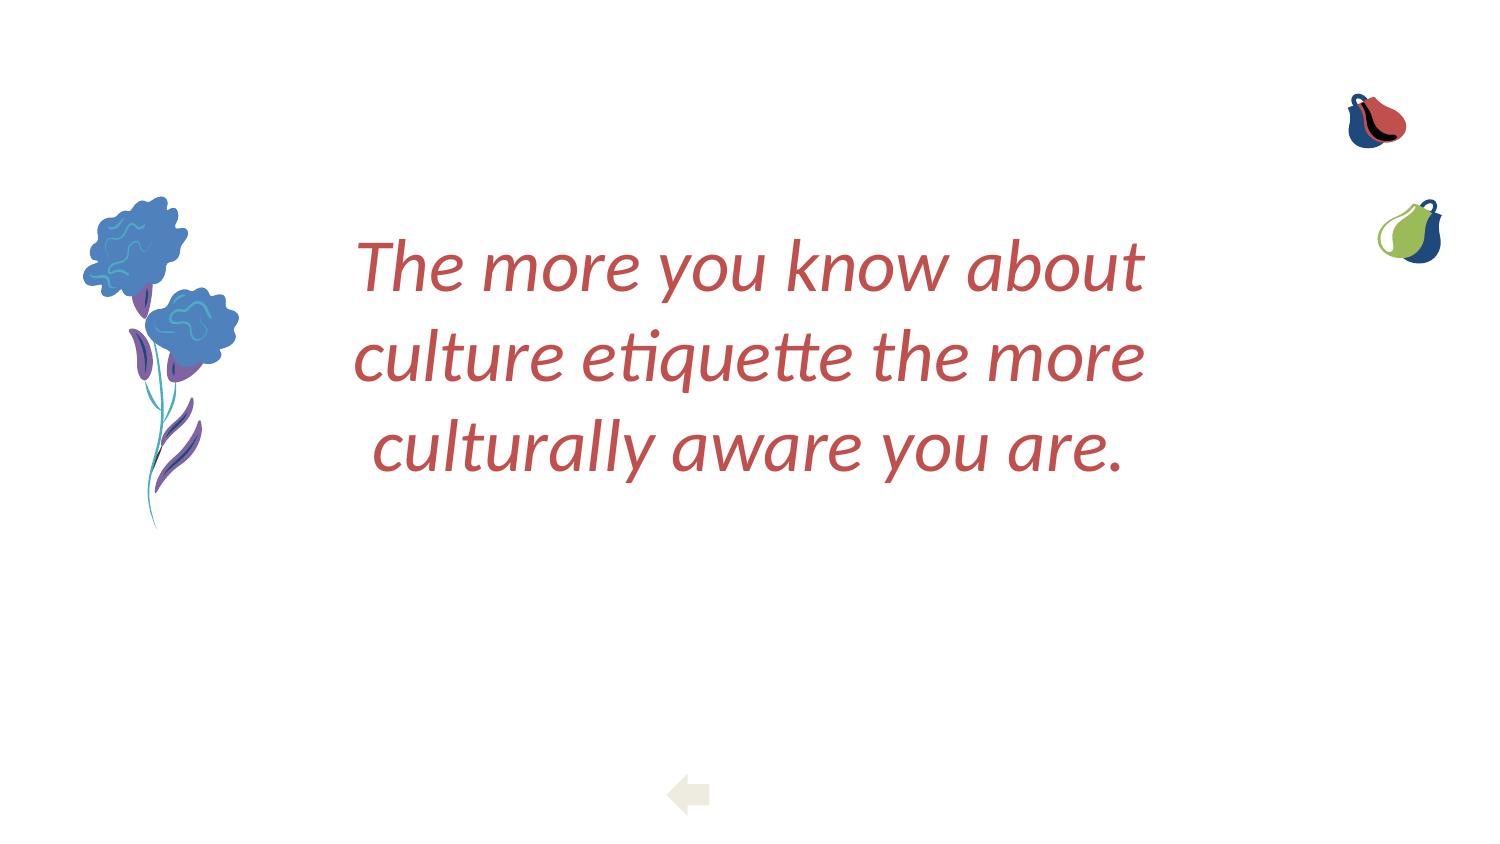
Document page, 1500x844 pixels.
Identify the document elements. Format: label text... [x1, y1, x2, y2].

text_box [43, 202, 235, 504]
title The more you know about culture etiquette the more culturally aware you are. [227, 128, 1273, 575]
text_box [1347, 93, 1443, 264]
text_box [666, 773, 710, 817]
